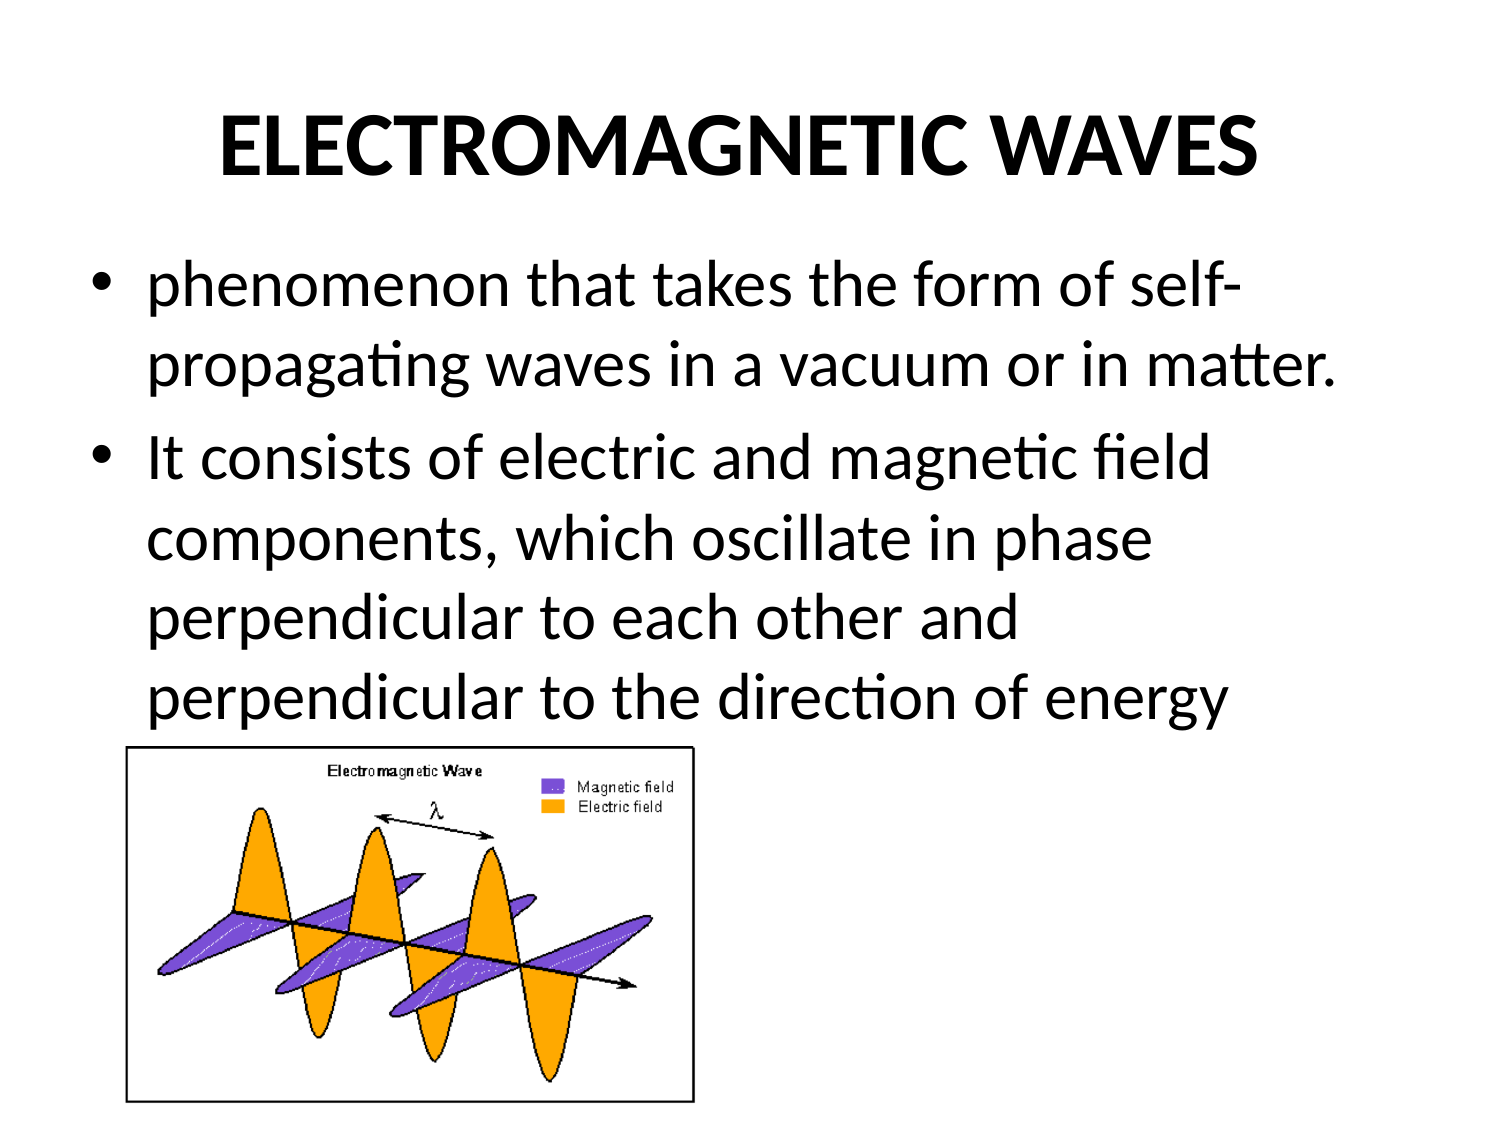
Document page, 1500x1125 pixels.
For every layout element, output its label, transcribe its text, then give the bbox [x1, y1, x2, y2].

list phenomenon that takes the form of self-propagating waves in a vacuum or in matter. It consists of electric and magnetic field components, which oscillate in phase perpendicular to each other and perpendicular to the direction of energy [75, 232, 1425, 975]
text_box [124, 746, 1071, 1105]
title ELECTROMAGNETIC WAVES [75, 45, 1425, 232]
